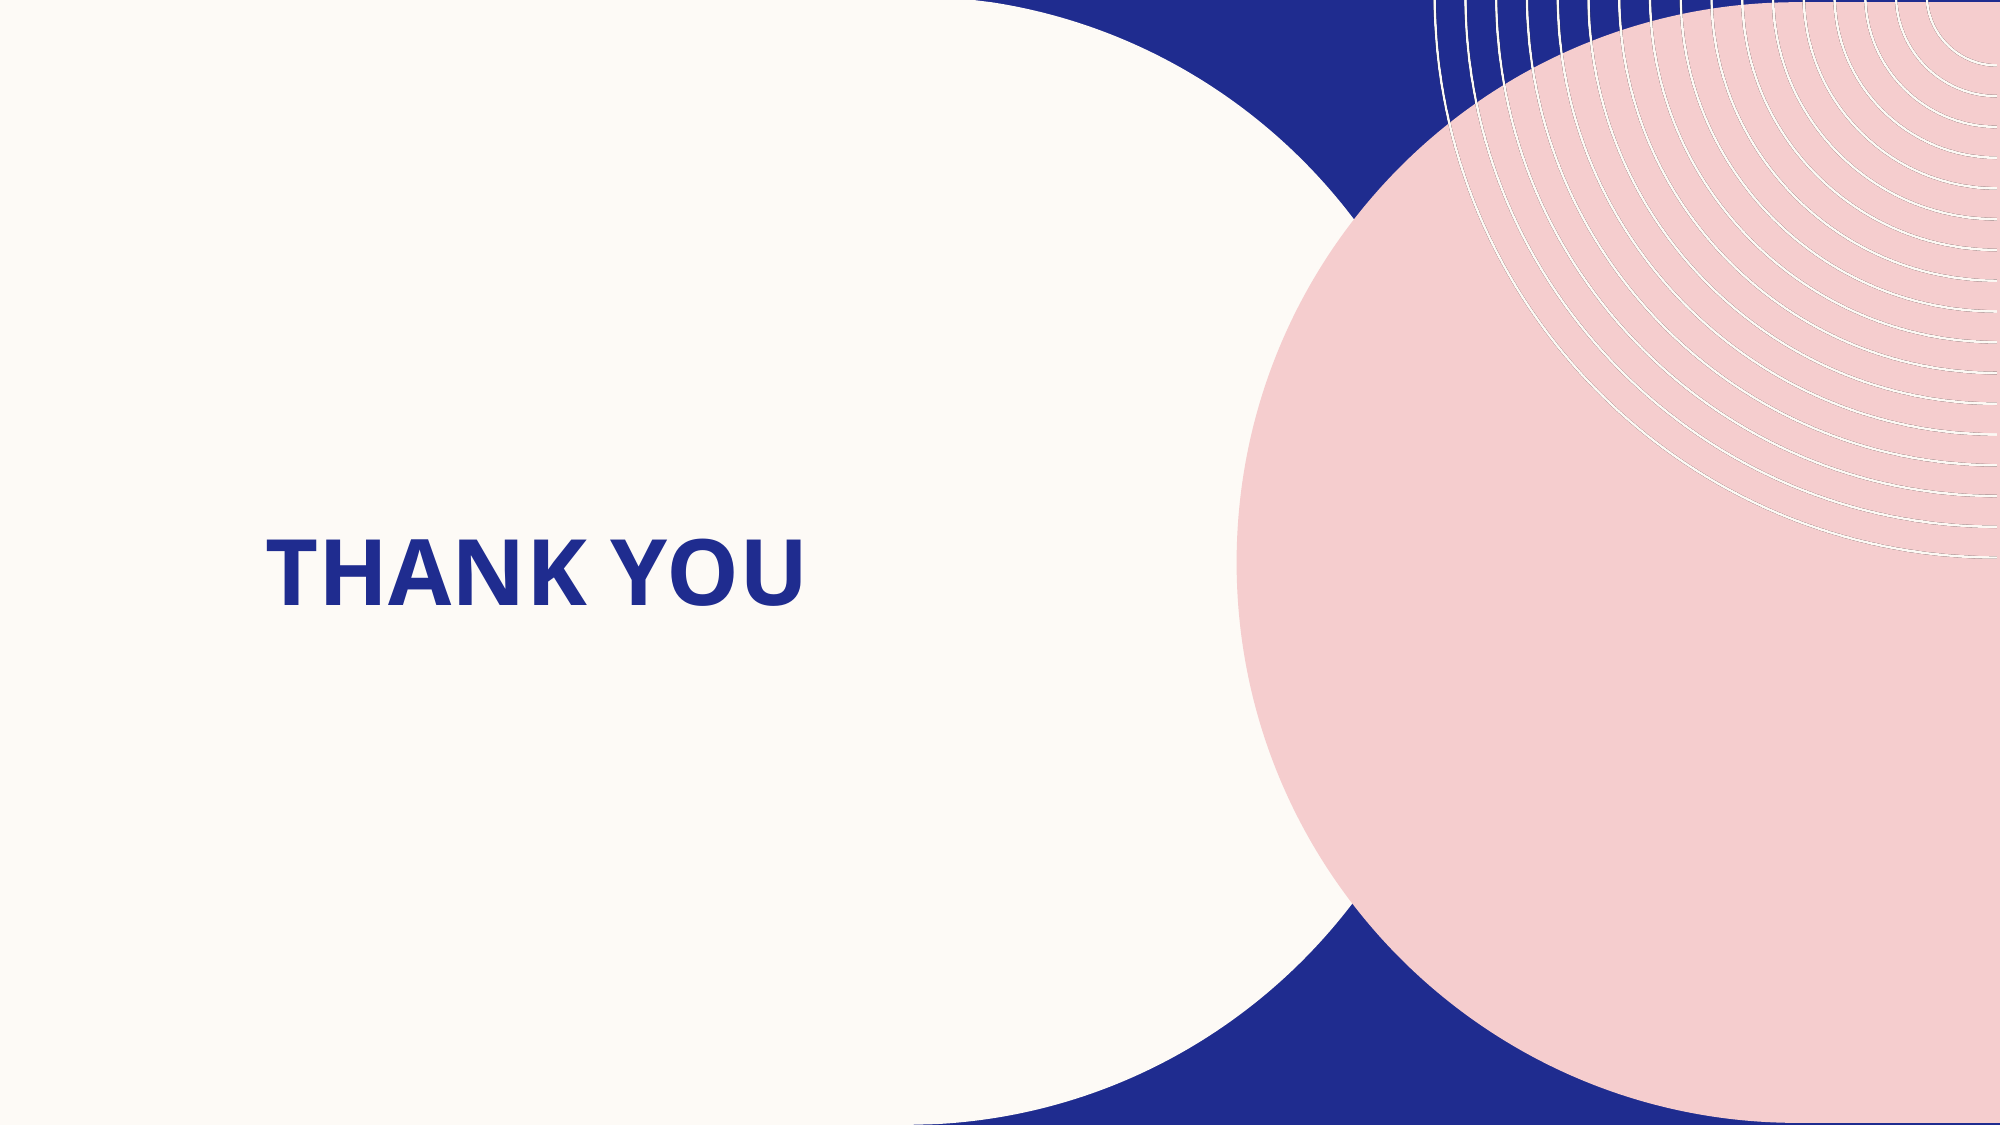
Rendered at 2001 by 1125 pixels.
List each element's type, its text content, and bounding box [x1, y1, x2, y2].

title THANK YOU [250, 323, 1238, 830]
picture [1433, 0, 1997, 559]
